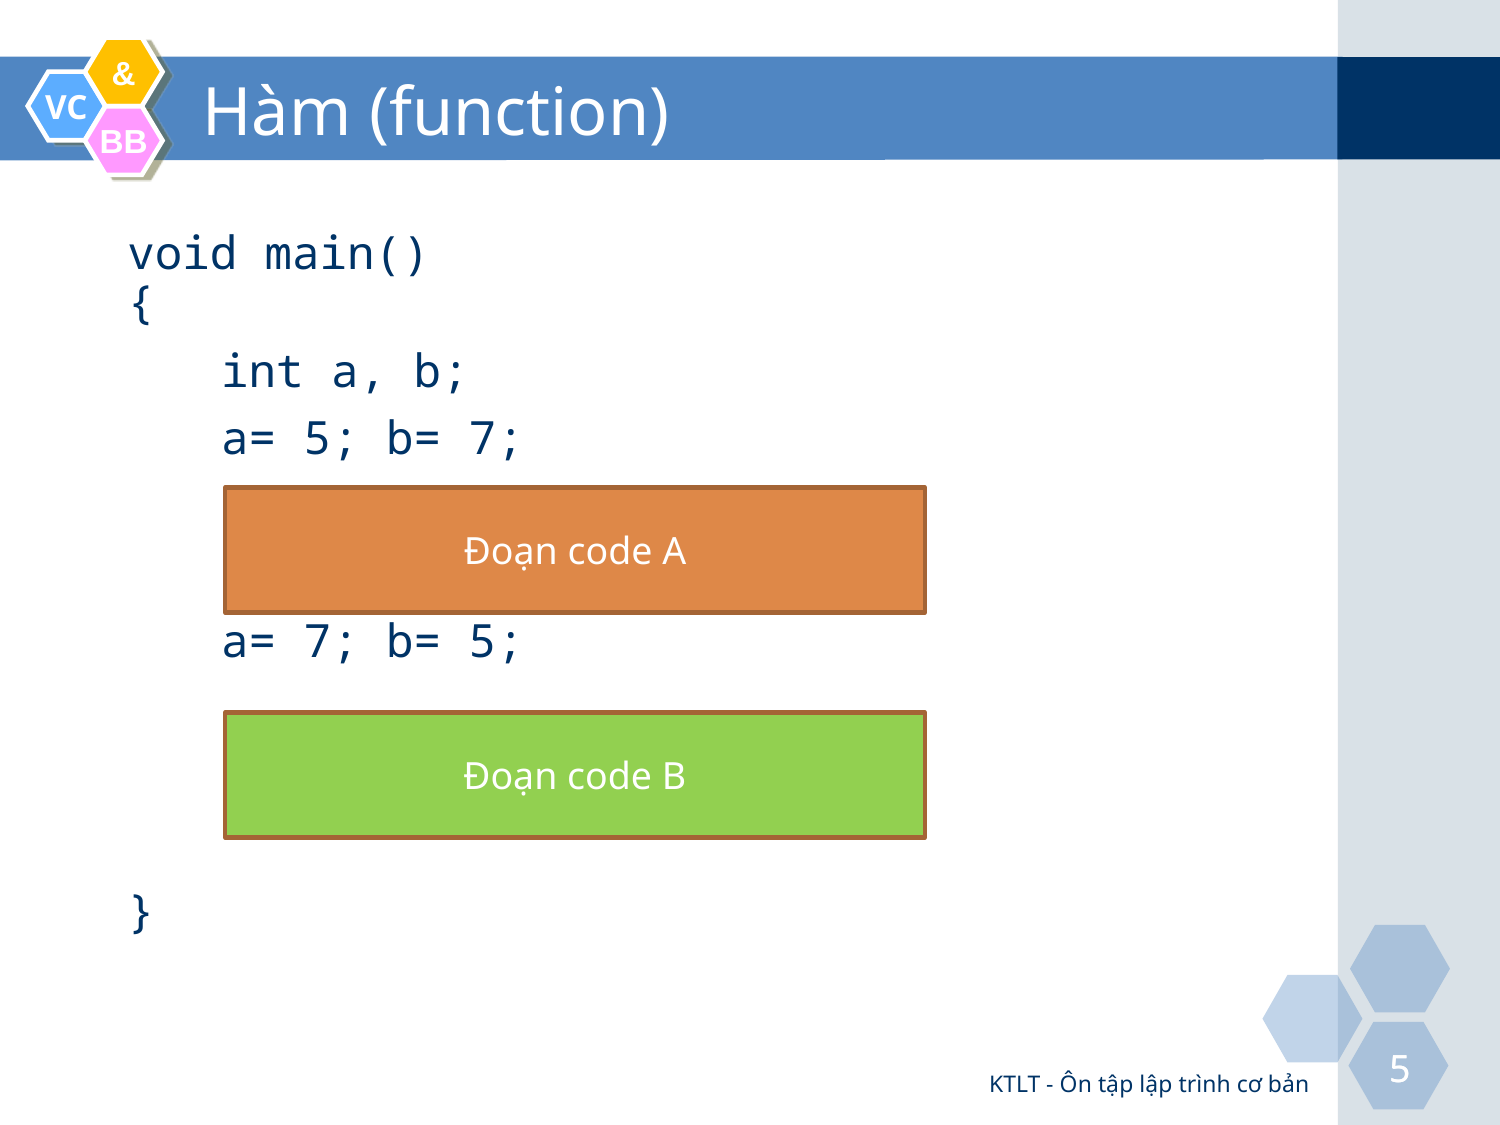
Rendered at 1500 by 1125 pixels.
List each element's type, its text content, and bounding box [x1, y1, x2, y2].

title Hàm (function) [187, 62, 1288, 156]
text_box Đoạn code A [223, 485, 927, 615]
text_box Đoạn code B [223, 710, 927, 840]
text_box void main() { int a, b; a= 5; b= 7; a= 7; b= 5; } [112, 222, 1088, 988]
footer KTLT - Ôn tập lập trình cơ bản [849, 1062, 1326, 1101]
